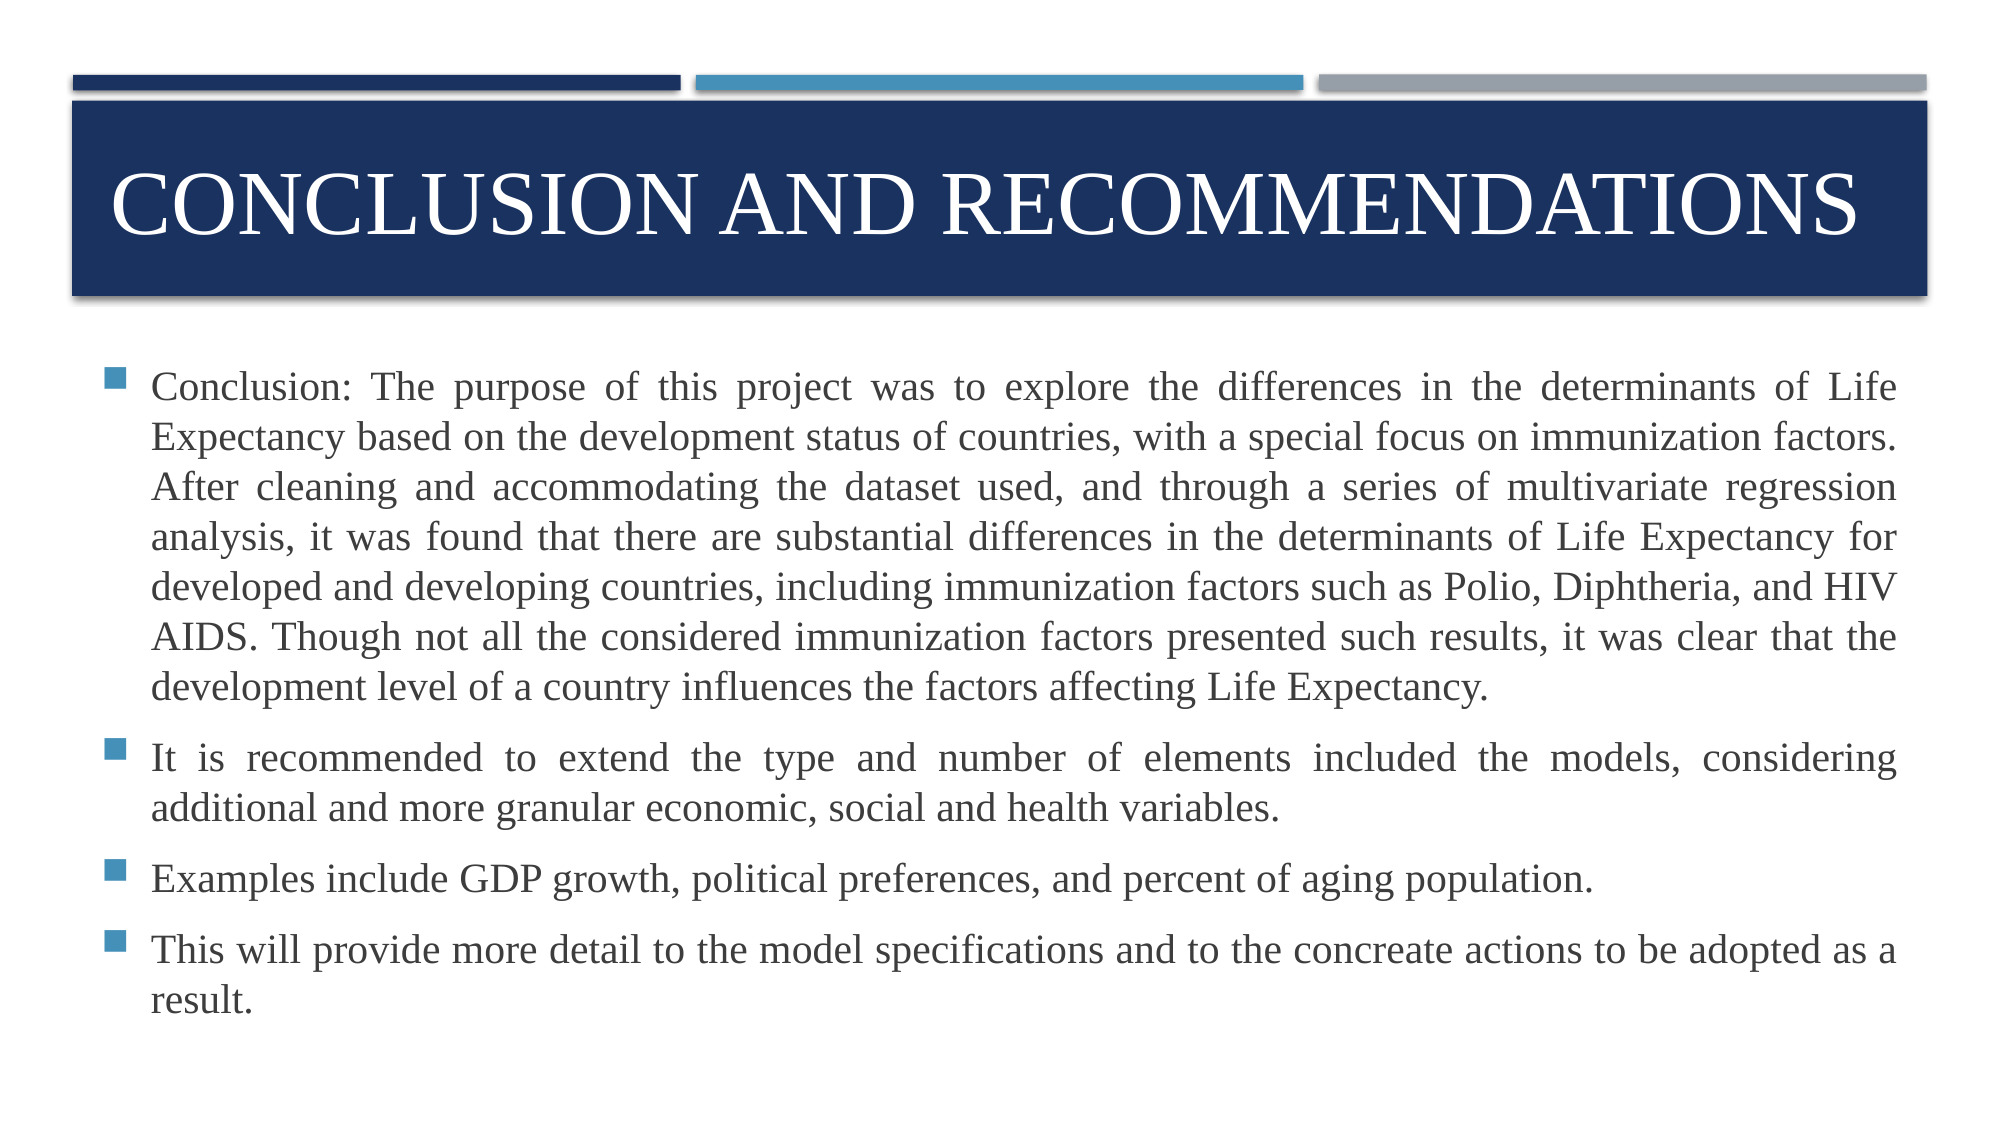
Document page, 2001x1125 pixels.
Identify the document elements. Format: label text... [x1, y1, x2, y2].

title CONCLUSION AND RECOMMENDATIONS [95, 189, 1924, 370]
text_box Conclusion: The purpose of this project was to explore the differences in the determinants of Life Expectancy based on the development status of countries, with a special focus on immunization factors. After cleaning and accommodating the dataset used, and through a series of multivariate regression analysis, it was found that there are substantial differences in the determinants of Life Expectancy for developed and developing countries, including immunization factors such as Polio, Diphtheria, and HIV AIDS. Though not all the considered immunization factors presented such results, it was clear that the development level of a country influences the factors affecting Life Expectancy. It is recommended to extend the type and number of elements included the models, considering additional and more granular economic, social and health variables. Examples include GDP growth, political preferences, and percent of aging population. This will provide more detail to the model specifications and to the concreate actions to be adopted as a result. [85, 562, 1915, 1031]
